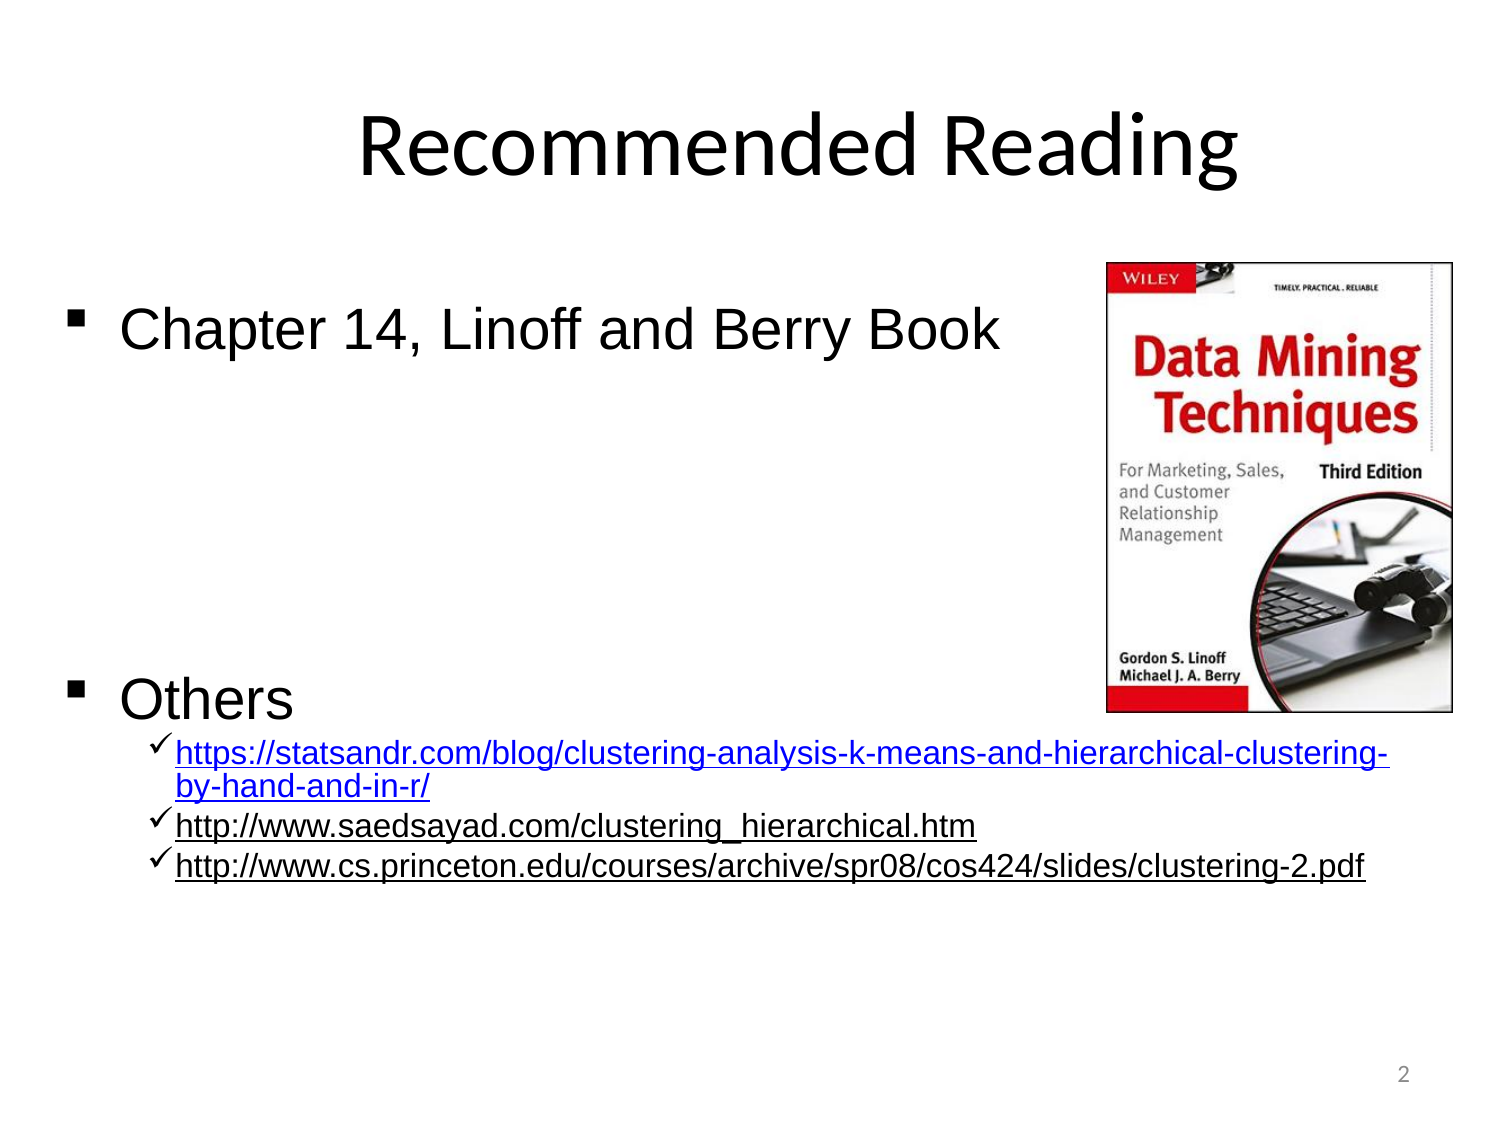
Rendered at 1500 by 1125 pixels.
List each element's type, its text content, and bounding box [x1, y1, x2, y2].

text_box Chapter 14, Linoff and Berry Book Others https://statsandr.com/blog/clustering-analysis-k-means-and-hierarchical-clustering-by-hand-and-in-r/ http://www.saedsayad.com/clustering_hierarchical.htm http://www.cs.princeton.edu/courses/archive/spr08/cos424/slides/clustering-2.pdf [62, 291, 1400, 852]
slide_number 2 [1074, 1042, 1425, 1103]
picture [1106, 262, 1453, 713]
title Recommended Reading [75, 44, 1425, 233]
